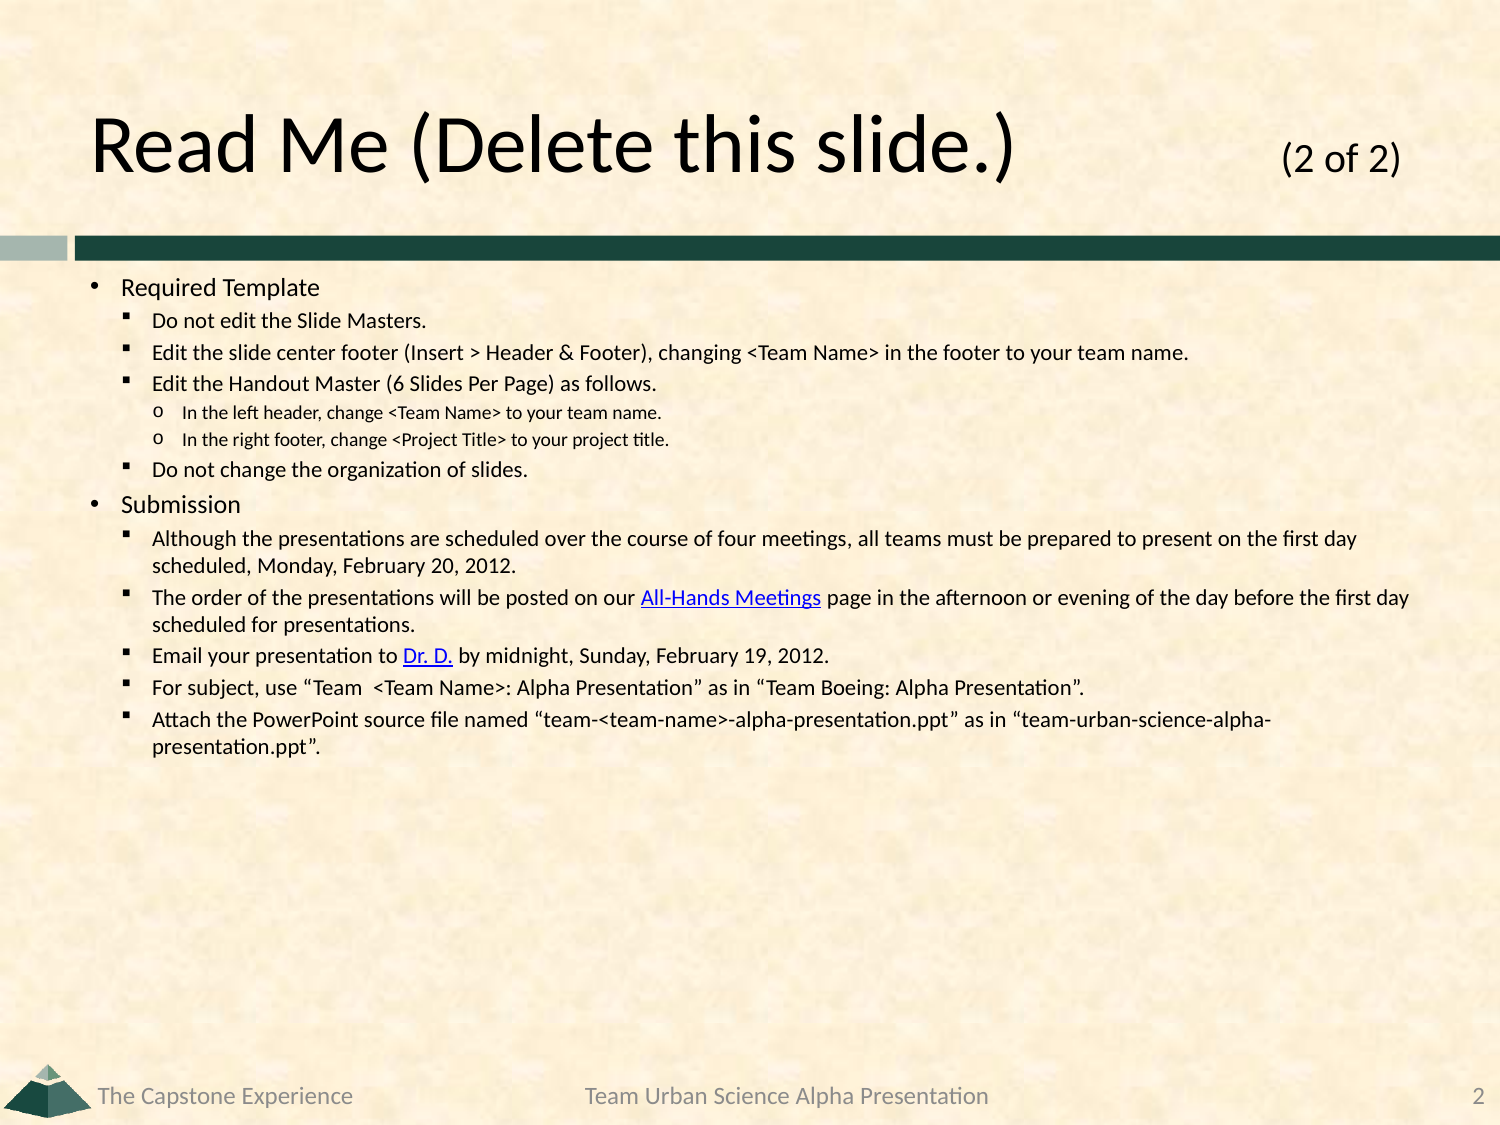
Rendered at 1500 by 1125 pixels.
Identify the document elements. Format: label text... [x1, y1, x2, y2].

title Read Me (Delete this slide.) (2 of 2) [75, 45, 1425, 233]
slide_number 2 [1149, 1065, 1500, 1125]
slide_number The Capstone Experience [75, 1065, 425, 1125]
list Required Template Do not edit the Slide Masters. Edit the slide center footer (Insert > Header & Footer), changing <Team Name> in the footer to your team name. Edit the Handout Master (6 Slides Per Page) as follows. In the left header, change <Team Name> to your team name. In the right footer, change <Project Title> to your project title. Do not change the organization of slides. Submission Although the presentations are scheduled over the course of four meetings, all teams must be prepared to present on the first day scheduled, Monday, February 20, 2012. The order of the presentations will be posted on our All-Hands Meetings page in the afternoon or evening of the day before the first day scheduled for presentations. Email your presentation to Dr. D. by midnight, Sunday, February 19, 2012. For subject, use “Team <Team Name>: Alpha Presentation” as in “Team Boeing: Alpha Presentation”. Attach the PowerPoint source file named “team-<team-name>-alpha-presentation.ppt” as in “team-urban-science-alpha-presentation.ppt”. [75, 262, 1425, 775]
picture [0, 0, 1500, 1125]
footer Team Urban Science Alpha Presentation [425, 1065, 1149, 1125]
